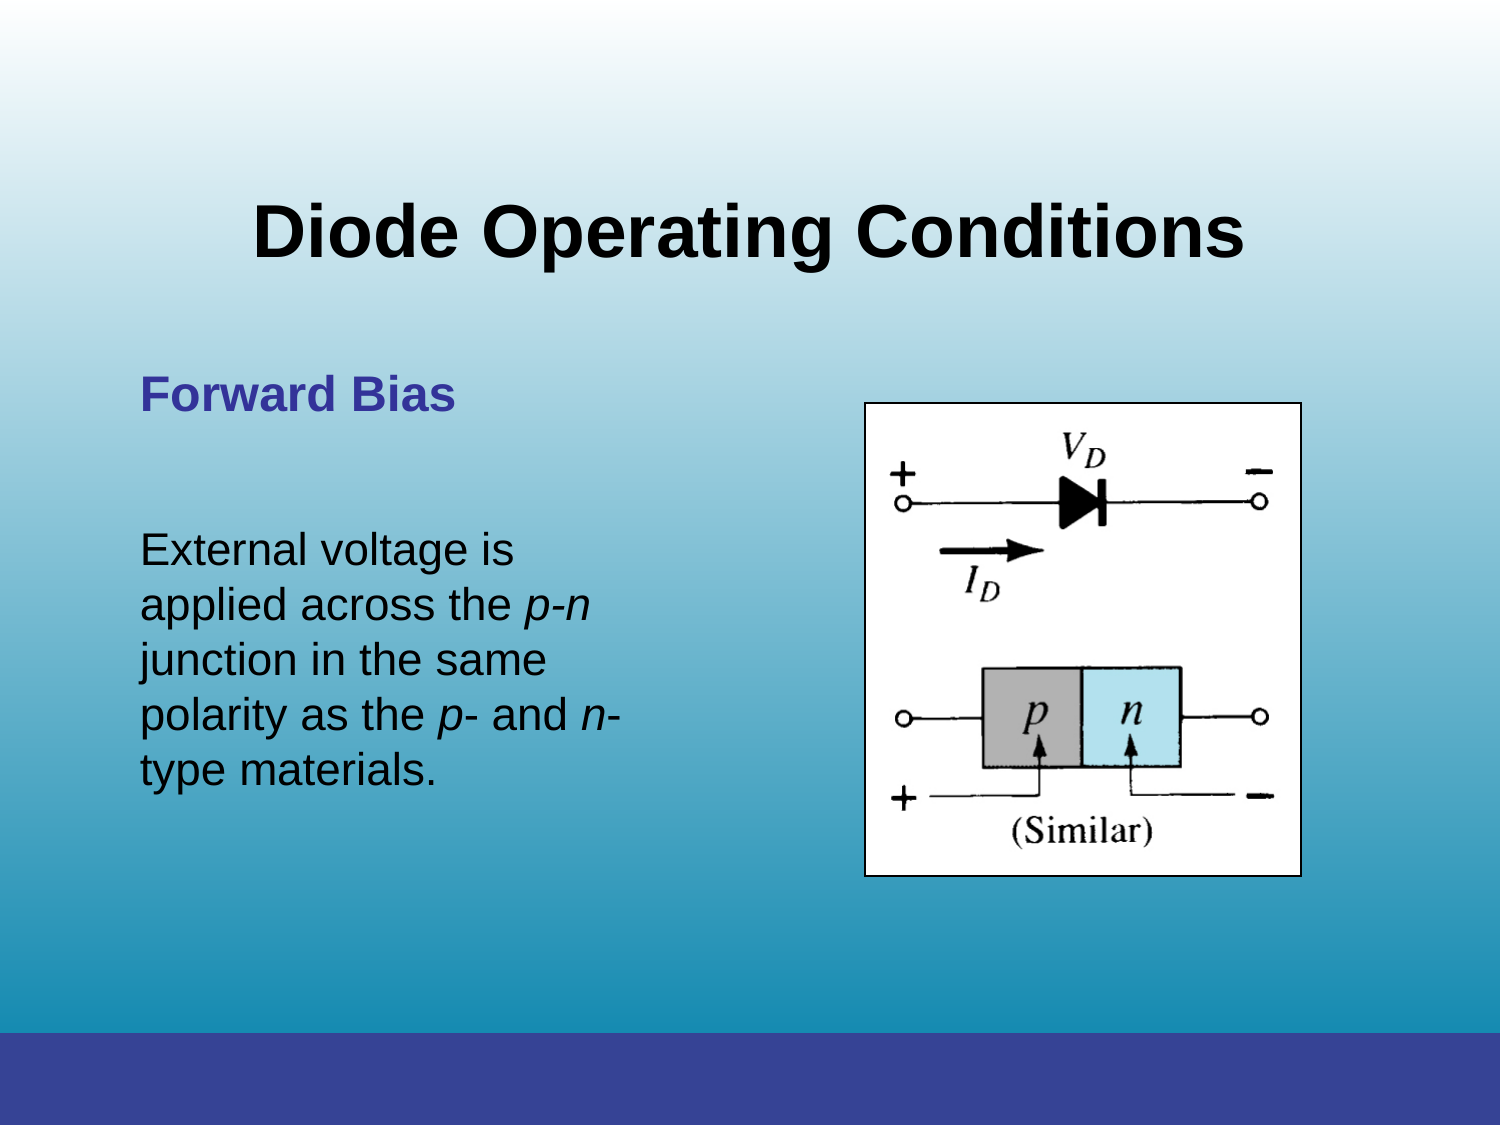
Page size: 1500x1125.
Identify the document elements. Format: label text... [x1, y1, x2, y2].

picture [0, 1033, 1500, 1125]
text_box Diode Operating Conditions [0, 174, 1500, 280]
text_box External voltage is applied across the p-n junction in the same polarity as the p- and n-type materials. [124, 512, 663, 803]
picture [865, 403, 1301, 876]
text_box Forward Bias [124, 353, 638, 429]
